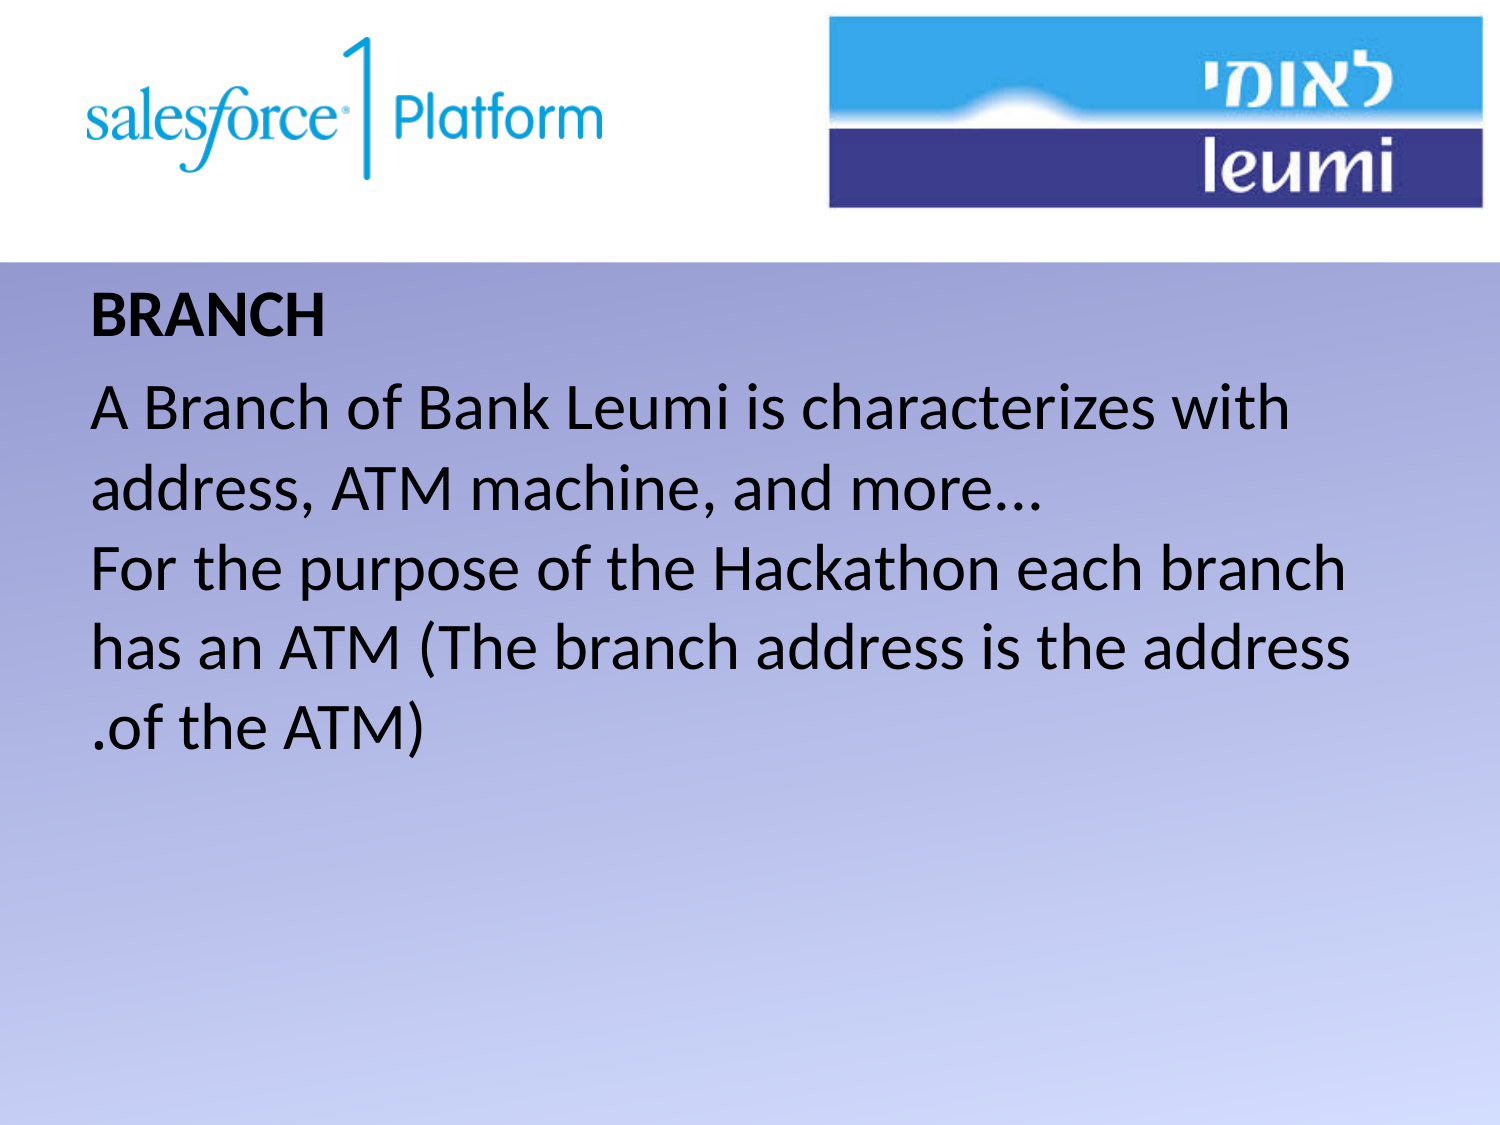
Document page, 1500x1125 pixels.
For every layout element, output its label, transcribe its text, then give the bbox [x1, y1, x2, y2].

text_box [0, 0, 1500, 263]
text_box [87, 12, 1488, 213]
list BRANCH A Branch of Bank Leumi is characterizes with address, ATM machine, and more... For the purpose of the Hackathon each branch has an ATM (The branch address is the address of the ATM). [75, 263, 1425, 1005]
